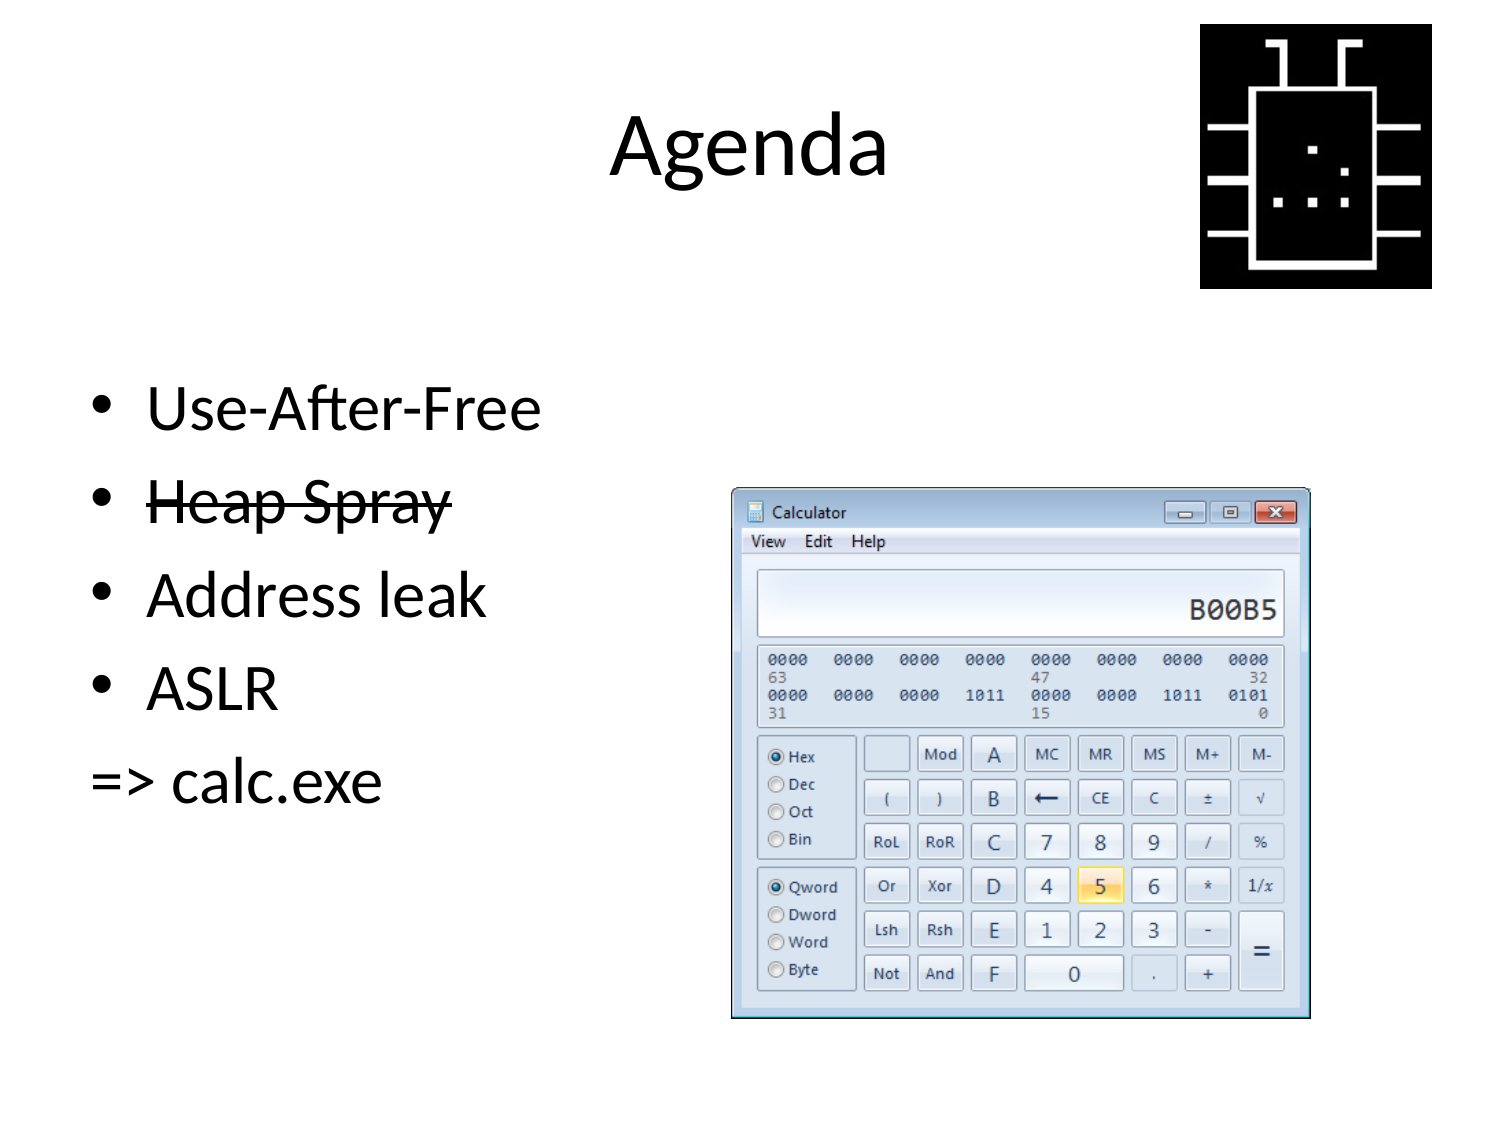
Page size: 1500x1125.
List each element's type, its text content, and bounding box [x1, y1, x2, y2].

title Agenda [75, 45, 1194, 233]
picture [731, 487, 1311, 1019]
picture [1199, 24, 1432, 290]
list Use-After-Free Heap Spray Address leak ASLR => calc.exe [75, 262, 1425, 1005]
